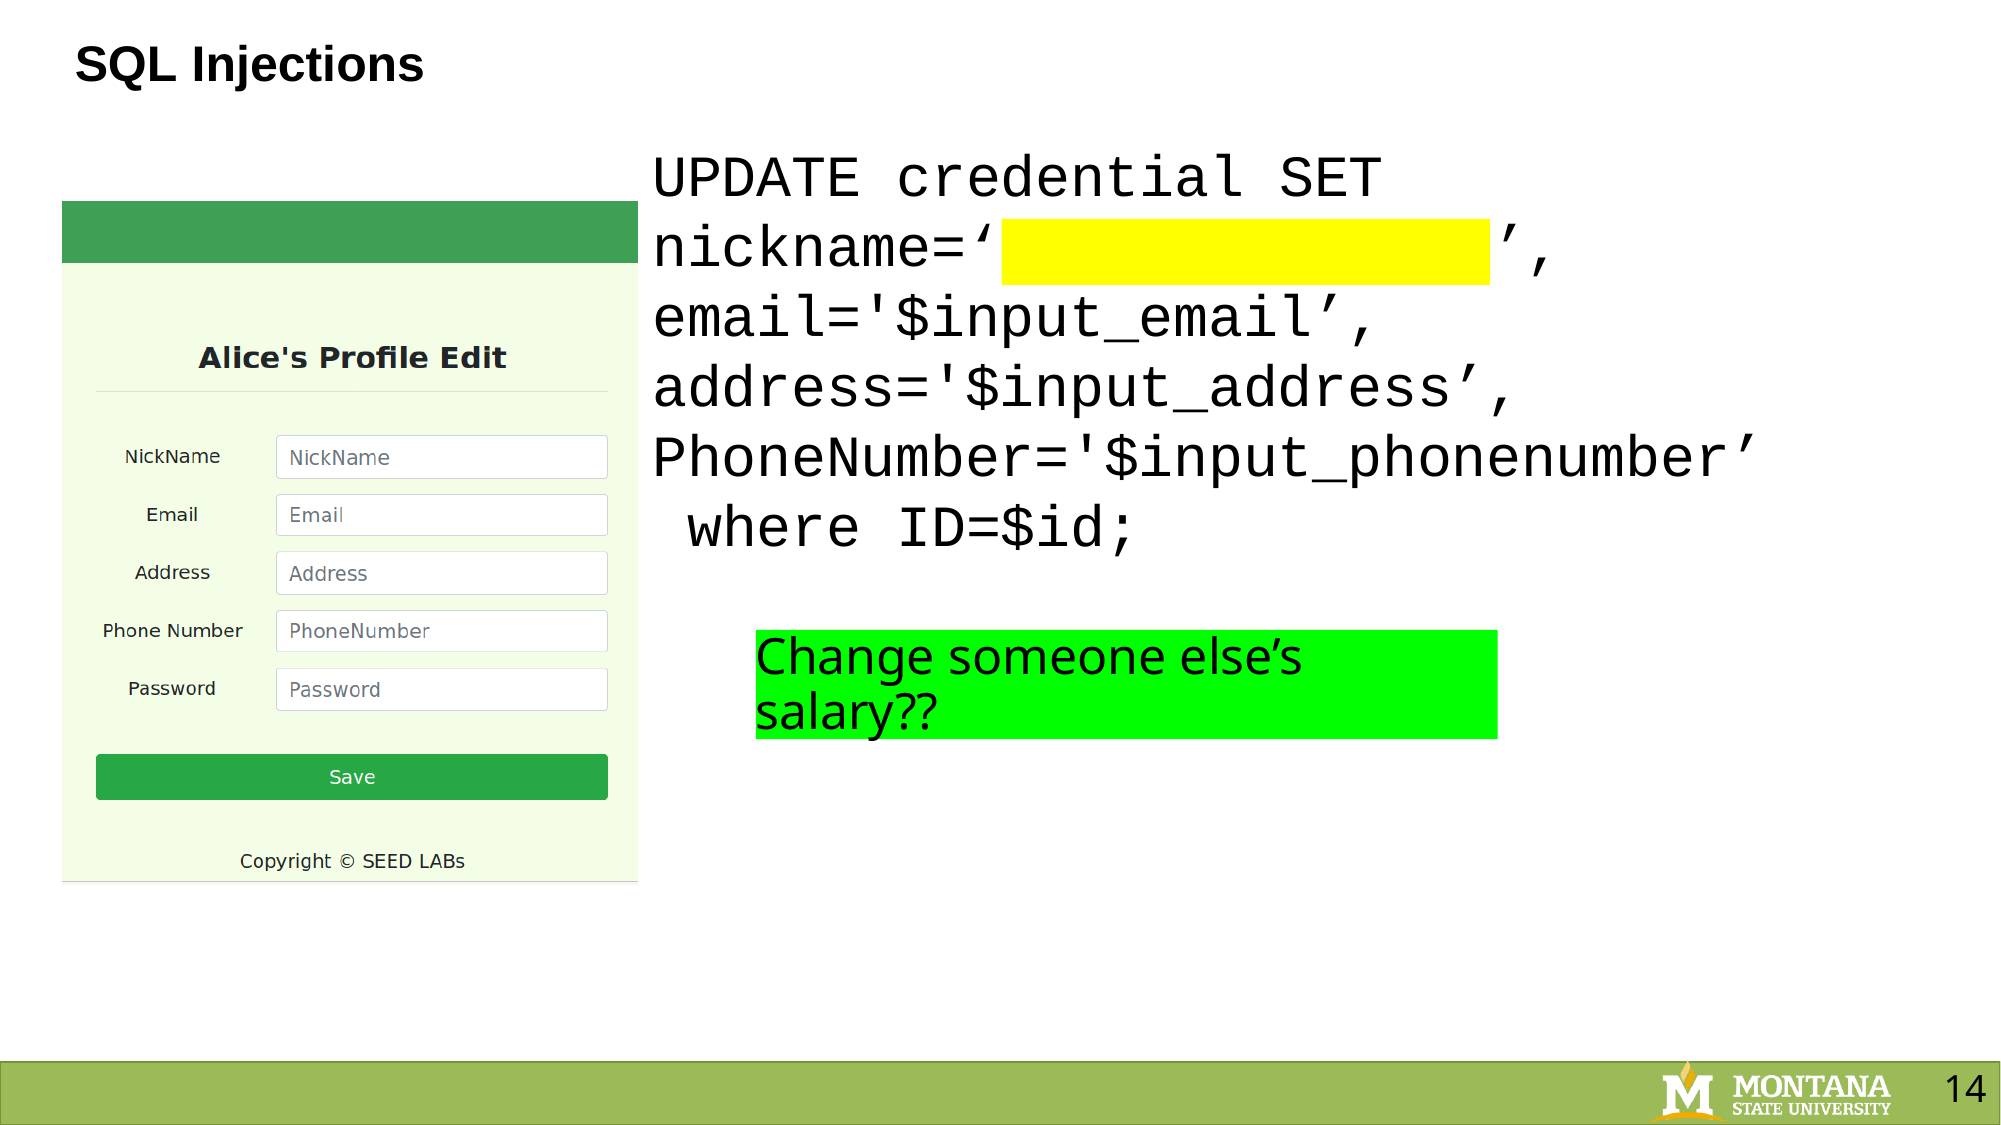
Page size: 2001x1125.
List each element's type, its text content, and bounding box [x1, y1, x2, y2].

text_box 14 [1937, 1072, 1992, 1117]
list email='$input_email’, address='$input_address’, PhoneNumber='$input_phonenumber’ where ID=$id; [650, 276, 1772, 916]
picture [1650, 1060, 1891, 1122]
text_box Change someone else’s salary?? [755, 629, 1498, 740]
picture [62, 201, 638, 885]
text_box SQL Injections [72, 29, 428, 92]
title UPDATE credential SET nickname=‘ ’, [650, 136, 1563, 276]
